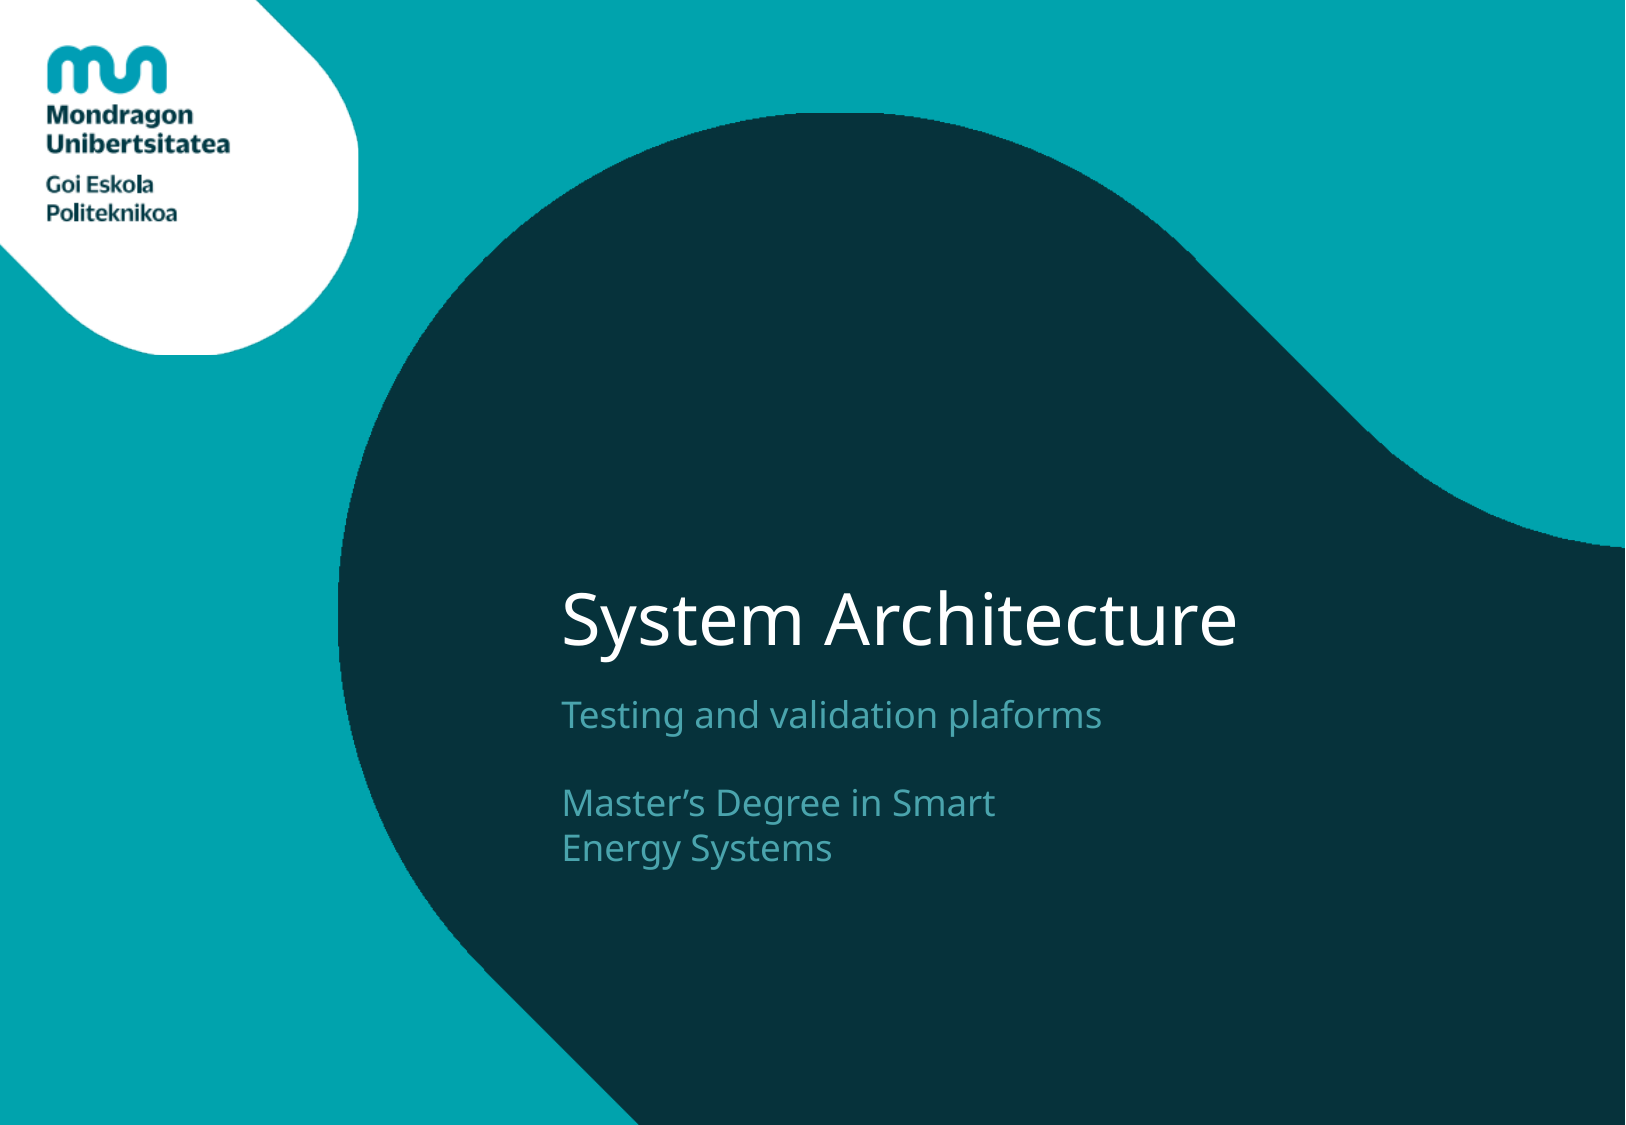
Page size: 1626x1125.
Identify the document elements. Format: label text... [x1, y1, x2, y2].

text_box Testing and validation plaforms Master’s Degree in Smart Energy Systems [546, 684, 1132, 908]
picture [337, 113, 1625, 1125]
title System Architecture [546, 443, 1328, 667]
